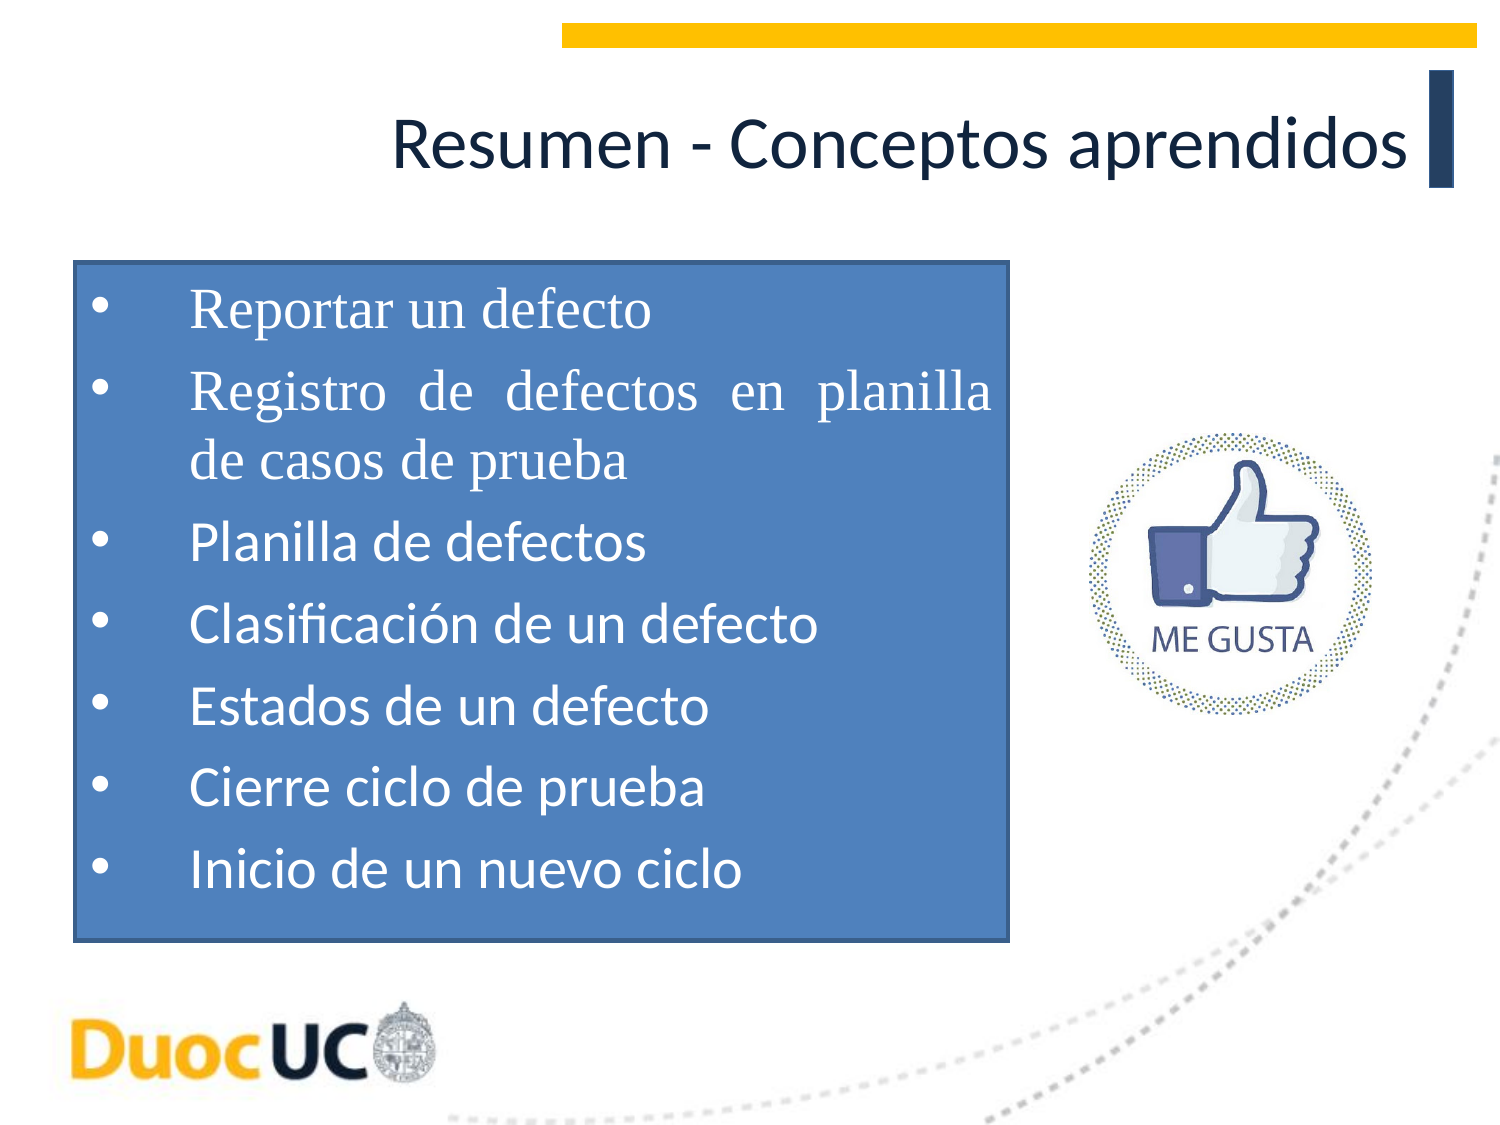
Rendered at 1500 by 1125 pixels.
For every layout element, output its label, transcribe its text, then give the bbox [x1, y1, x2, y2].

picture [0, 0, 1500, 1125]
list Reportar un defecto Registro de defectos en planilla de casos de prueba Planilla de defectos Clasificación de un defecto Estados de un defecto Cierre ciclo de prueba Inicio de un nuevo ciclo [73, 260, 1010, 943]
title Resumen - Conceptos aprendidos [74, 44, 1426, 233]
